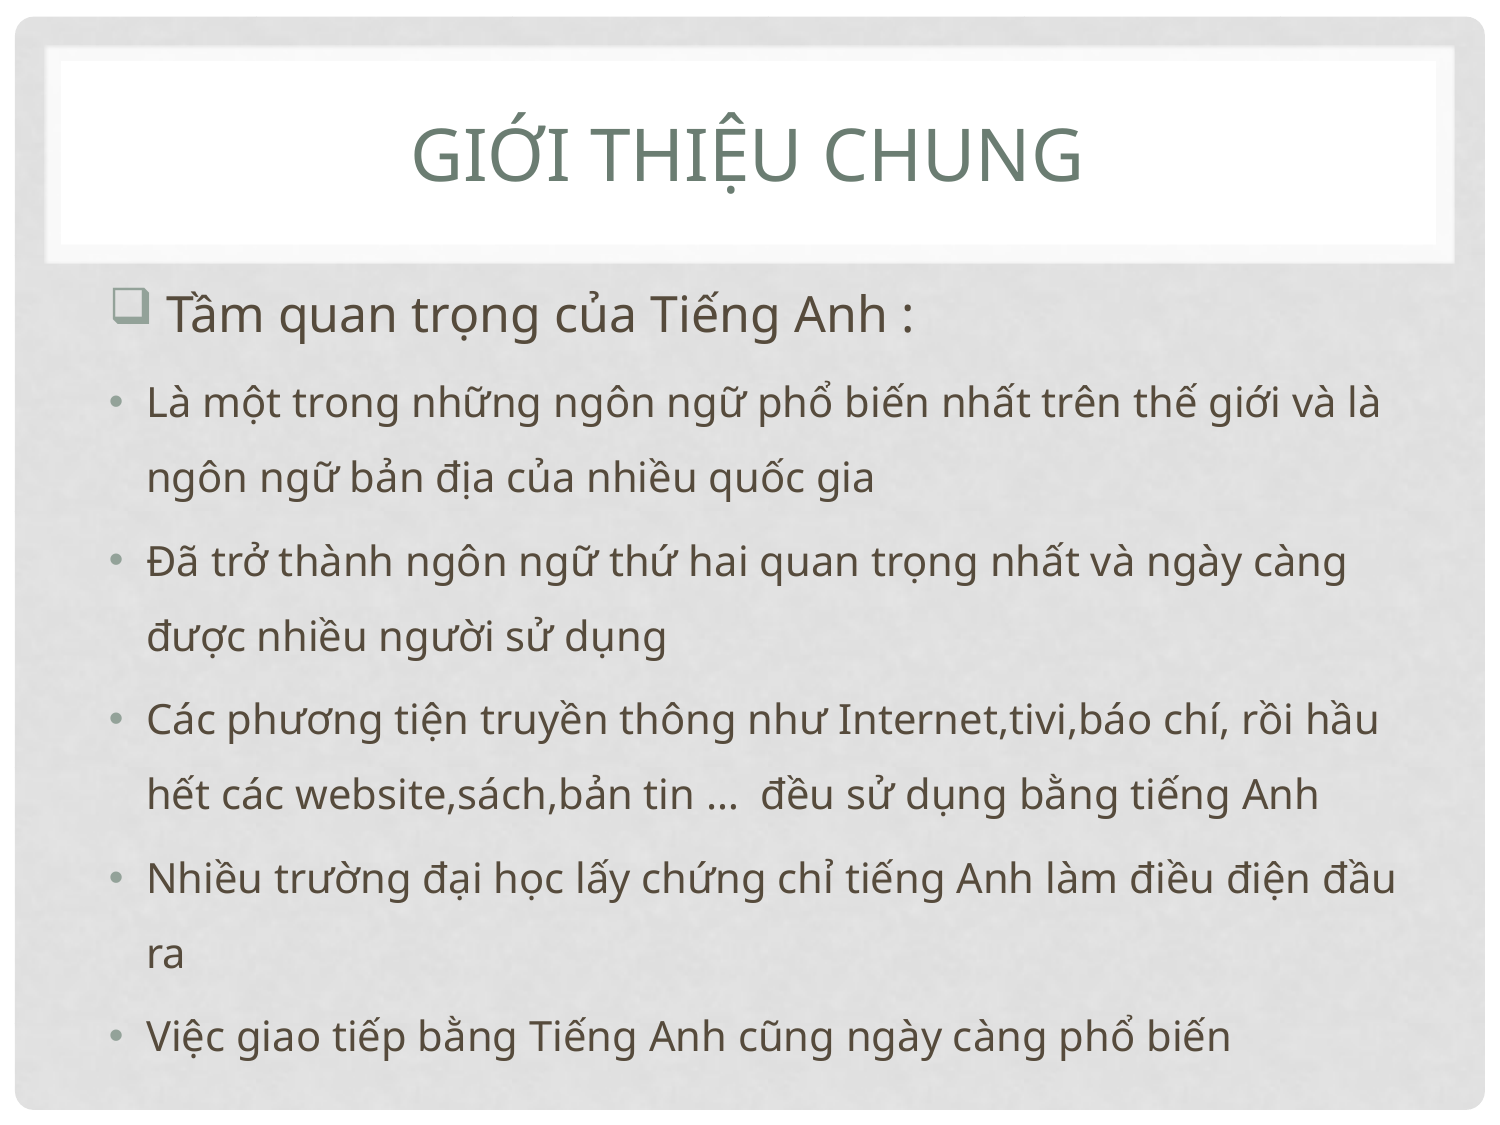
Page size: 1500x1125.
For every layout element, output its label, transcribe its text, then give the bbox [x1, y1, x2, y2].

title Giới Thiệu chung [69, 66, 1425, 238]
list Tầm quan trọng của Tiếng Anh : Là một trong những ngôn ngữ phổ biến nhất trên thế giới và là ngôn ngữ bản địa của nhiều quốc gia Đã trở thành ngôn ngữ thứ hai quan trọng nhất và ngày càng được nhiều người sử dụng Các phương tiện truyền thông như Internet,tivi,báo chí, rồi hầu hết các website,sách,bản tin … đều sử dụng bằng tiếng Anh Nhiều trường đại học lấy chứng chỉ tiếng Anh làm điều điện đầu ra Việc giao tiếp bằng Tiếng Anh cũng ngày càng phổ biến [75, 275, 1425, 1100]
